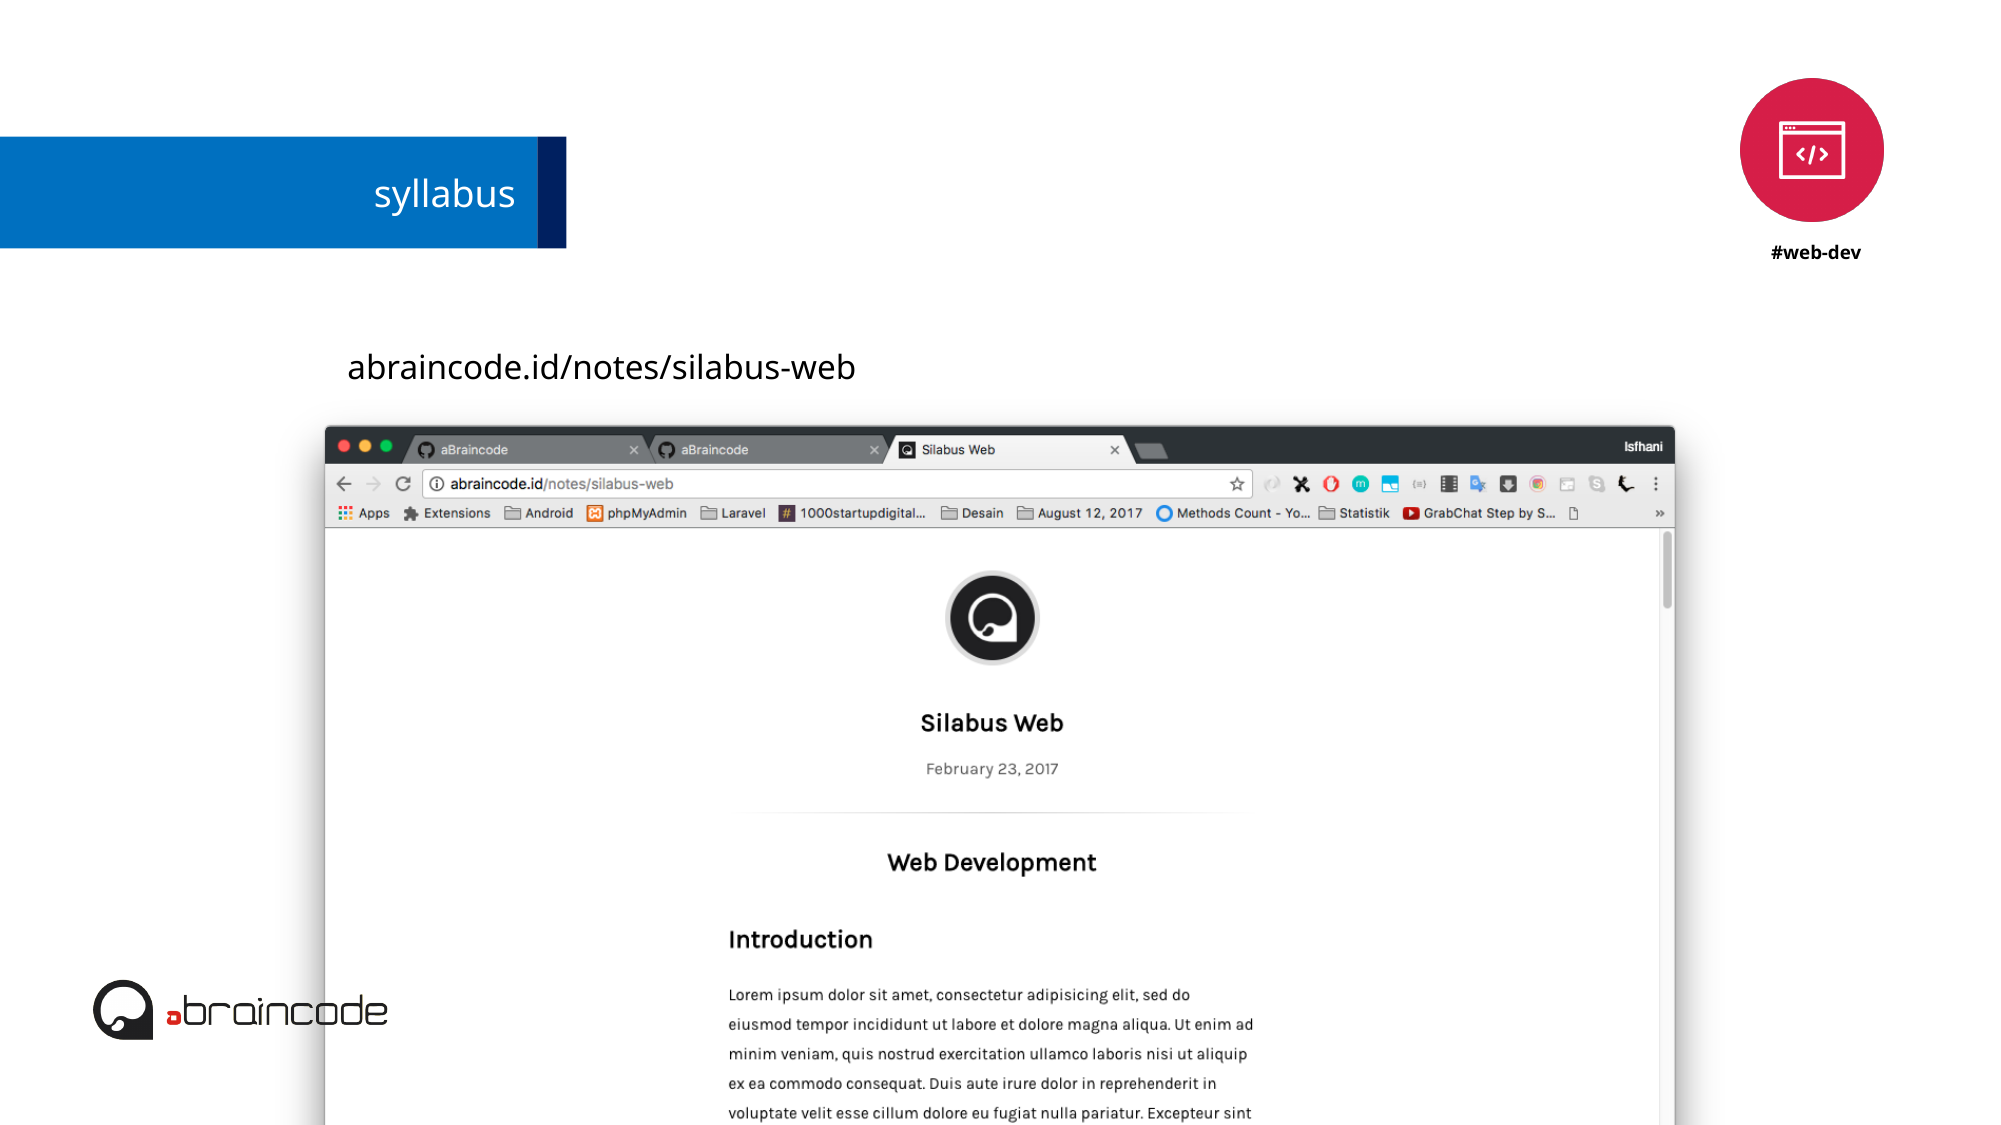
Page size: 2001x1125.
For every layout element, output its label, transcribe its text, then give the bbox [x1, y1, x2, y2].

text_box [0, 136, 536, 249]
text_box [1740, 78, 1884, 268]
text_box abraincode.id/notes/silabus-web [332, 319, 873, 392]
text_box [536, 136, 567, 249]
picture [79, 392, 1734, 1125]
text_box syllabus [0, 162, 531, 222]
